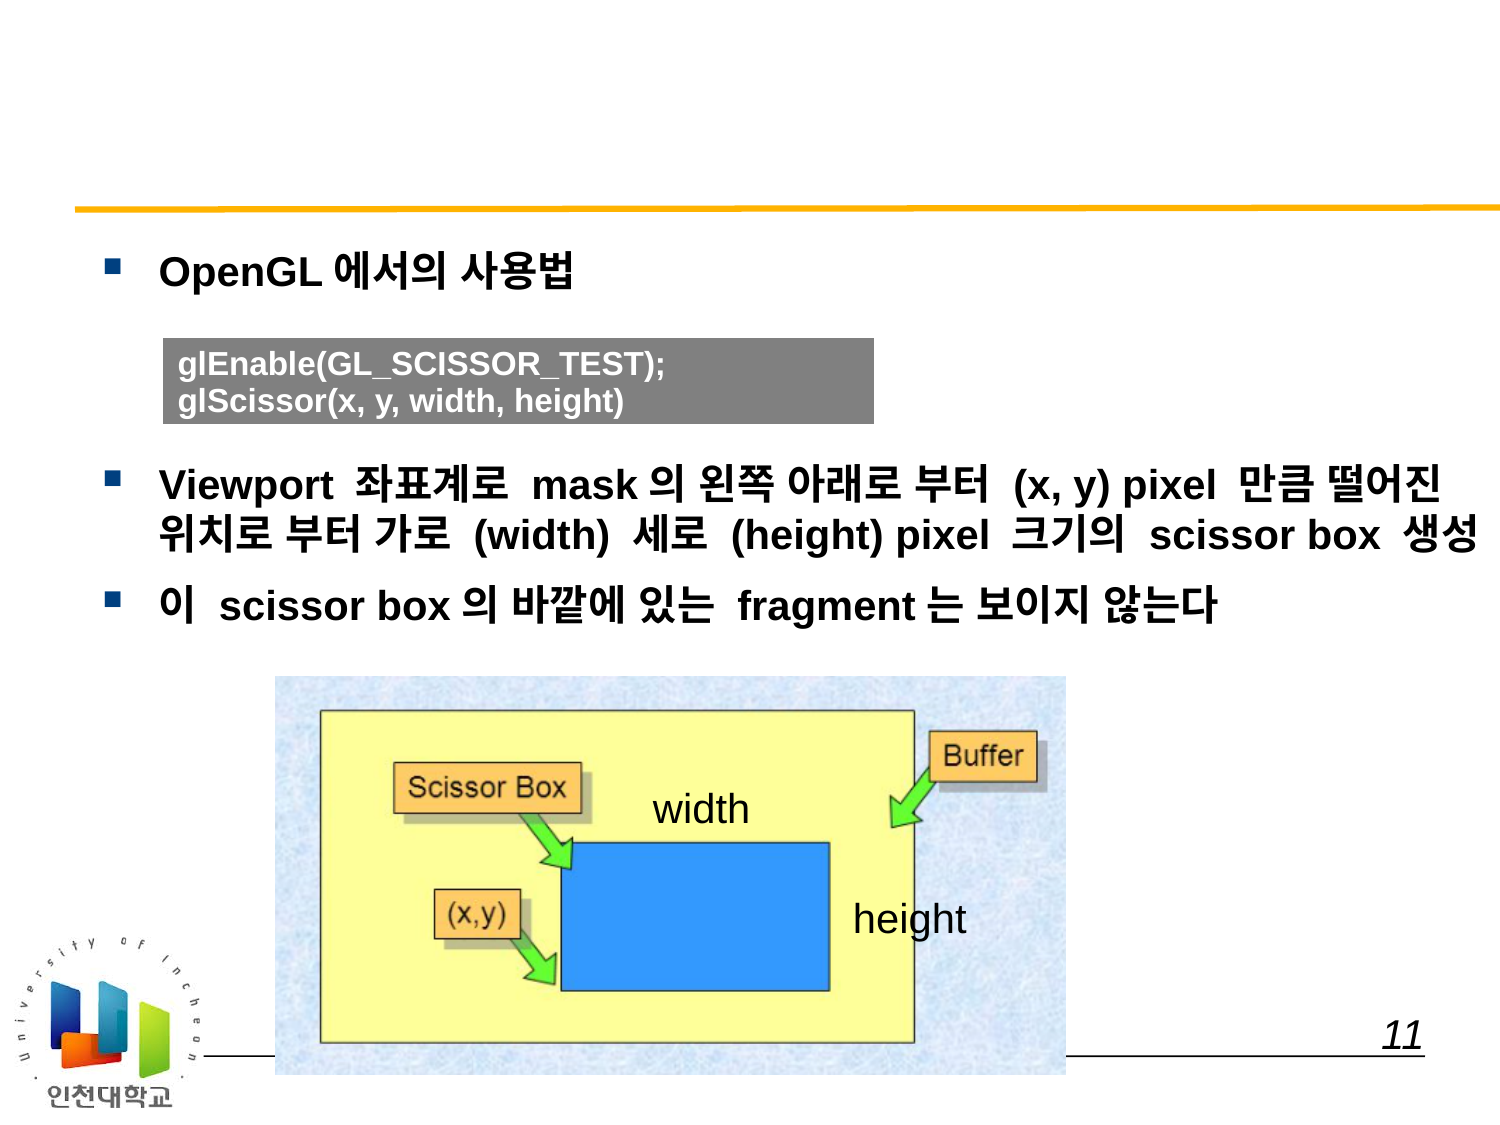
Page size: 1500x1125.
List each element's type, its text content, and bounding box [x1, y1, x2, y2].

table_header glEnable(GL_SCISSOR_TEST); glScissor(x, y, width, height) [163, 338, 874, 424]
picture [274, 676, 1066, 1076]
picture [14, 937, 200, 1108]
slide_number 11 [1112, 999, 1440, 1057]
list OpenGL에서의 사용법 Viewport 좌표계로 mask의 왼쪽 아래로 부터 (x, y) pixel 만큼 떨어진 위치로 부터 가로 (width) 세로 (height) pixel 크기의 scissor box 생성 이 scissor box의 바깥에 있는 fragment는 보이지 않는다 [87, 237, 1500, 919]
